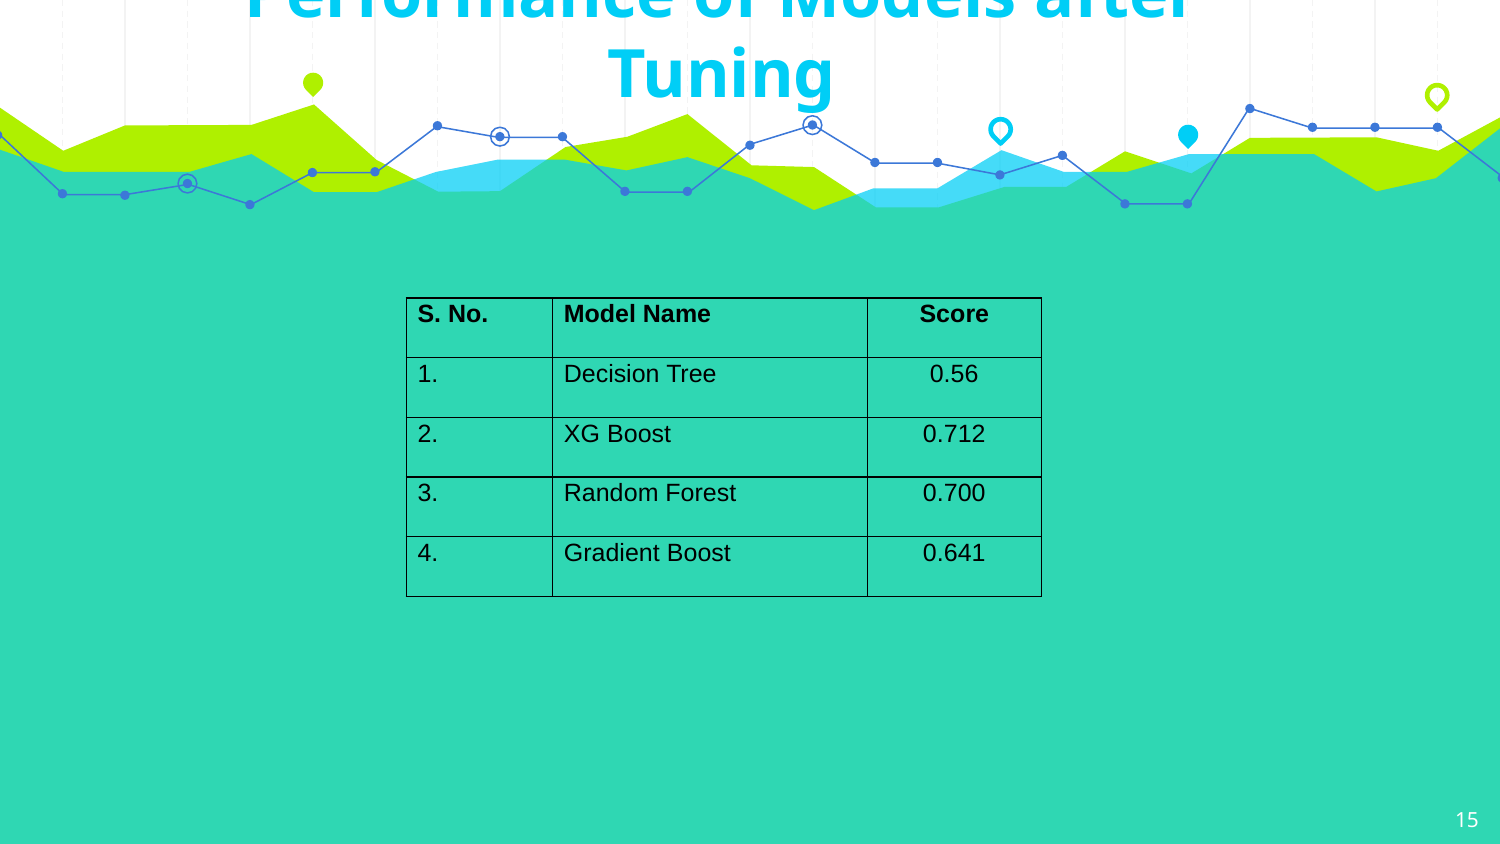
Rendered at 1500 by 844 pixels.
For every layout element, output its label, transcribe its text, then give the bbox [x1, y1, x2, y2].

table_cell 3. [407, 478, 552, 536]
table_header Model Name [553, 299, 867, 357]
table_cell 2. [407, 418, 552, 476]
slide_number 15 [1403, 791, 1494, 844]
table_header S. No. [407, 299, 552, 357]
table_cell 0.641 [868, 537, 1041, 596]
table_cell Decision Tree [553, 358, 867, 417]
table_header Score [868, 299, 1041, 357]
table_cell 4. [407, 537, 552, 596]
table_cell 0.56 [868, 358, 1041, 417]
text_box Performance of Models after Tuning [181, 0, 1263, 126]
table_cell 0.712 [868, 418, 1041, 476]
table_cell Random Forest [553, 478, 867, 536]
table_cell Gradient Boost [553, 537, 867, 596]
table_cell 1. [407, 358, 552, 417]
table_cell 0.700 [868, 478, 1041, 536]
table_cell XG Boost [553, 418, 867, 476]
